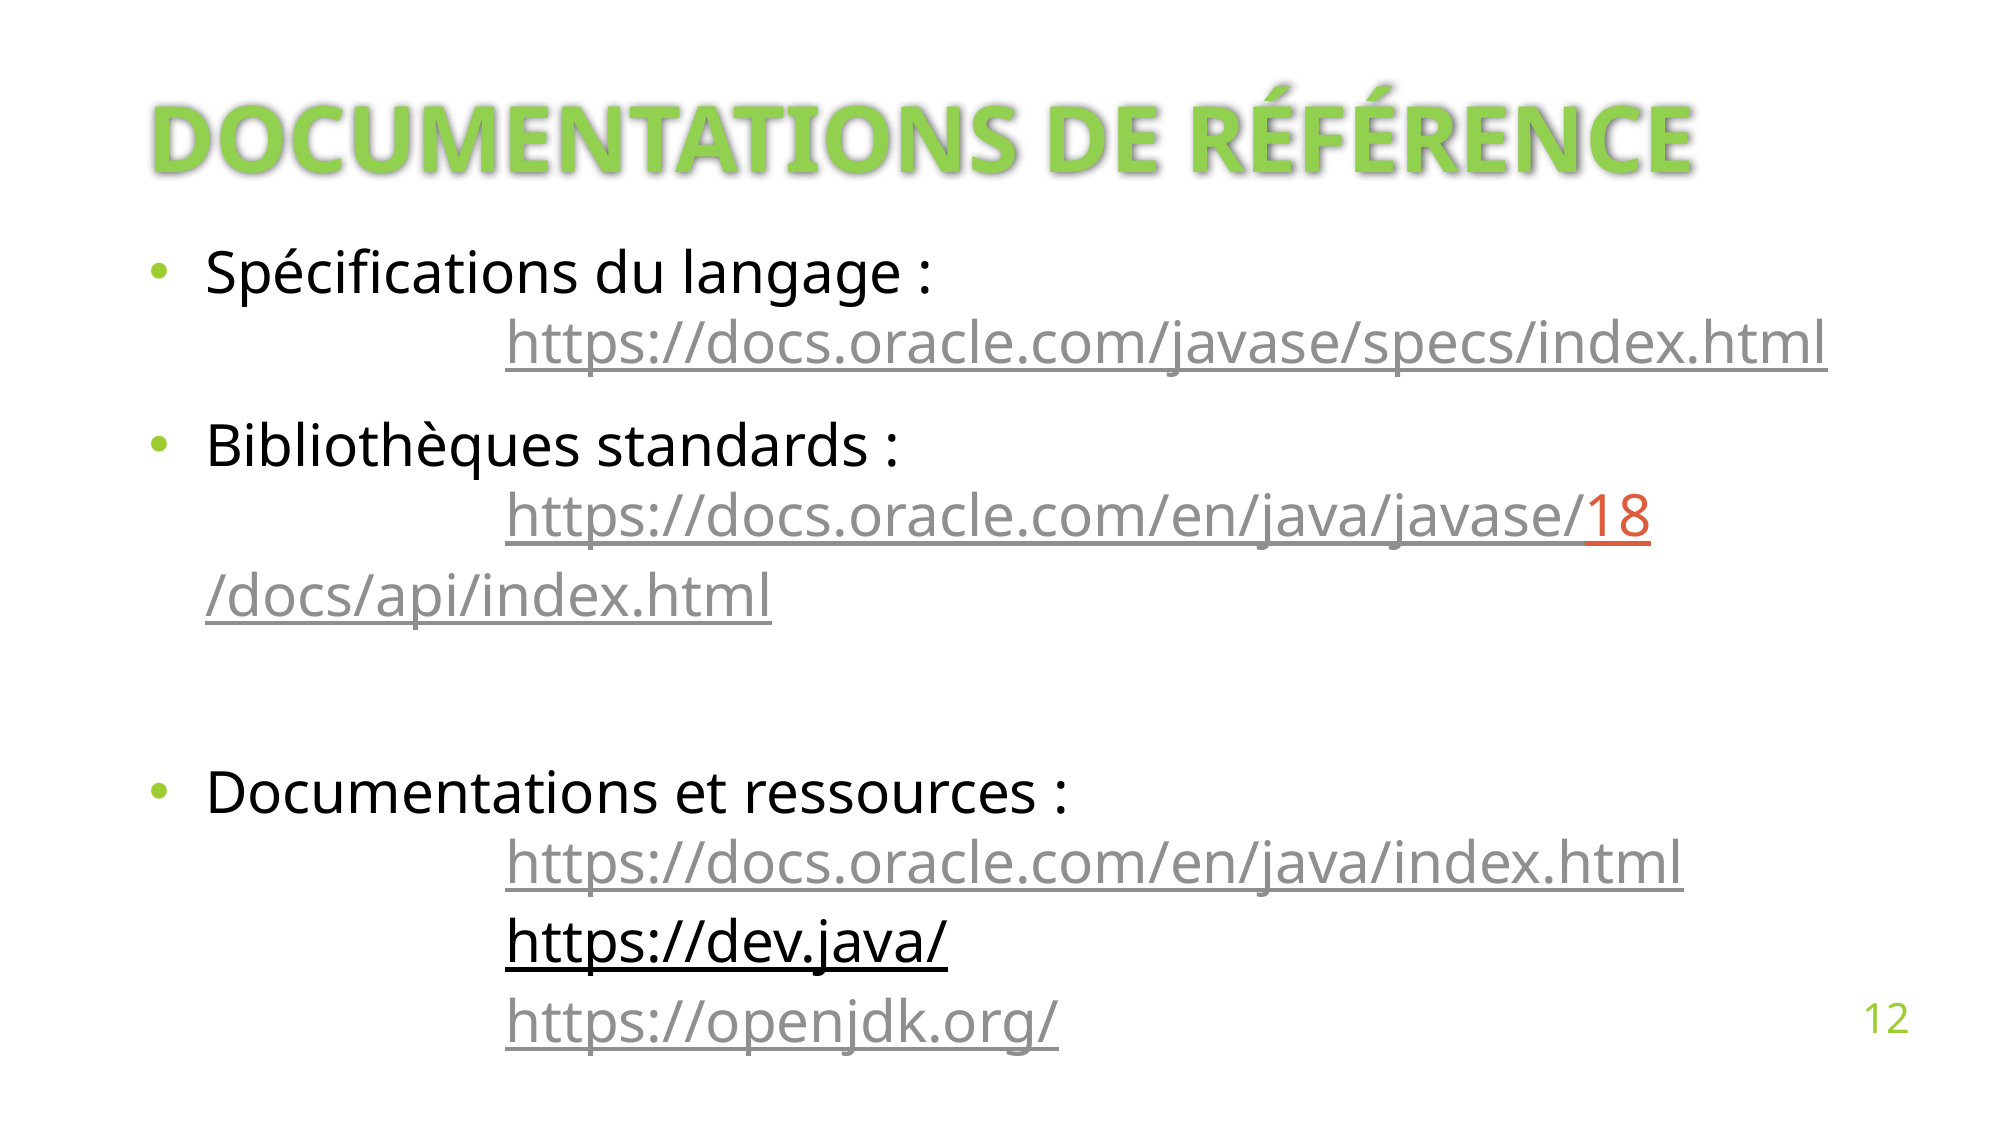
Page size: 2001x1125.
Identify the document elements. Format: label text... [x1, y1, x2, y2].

slide_number 12 [1751, 970, 1926, 1051]
title Documentations de référence [132, 73, 1868, 186]
text_box Spécifications du langage : https://docs.oracle.com/javase/specs/index.html Bibliothèques standards : https://docs.oracle.com/en/java/javase/18/docs/api/index.html Documentations et ressources : https://docs.oracle.com/en/java/index.html https://dev.java/ https://openjdk.org/ [134, 227, 1866, 960]
